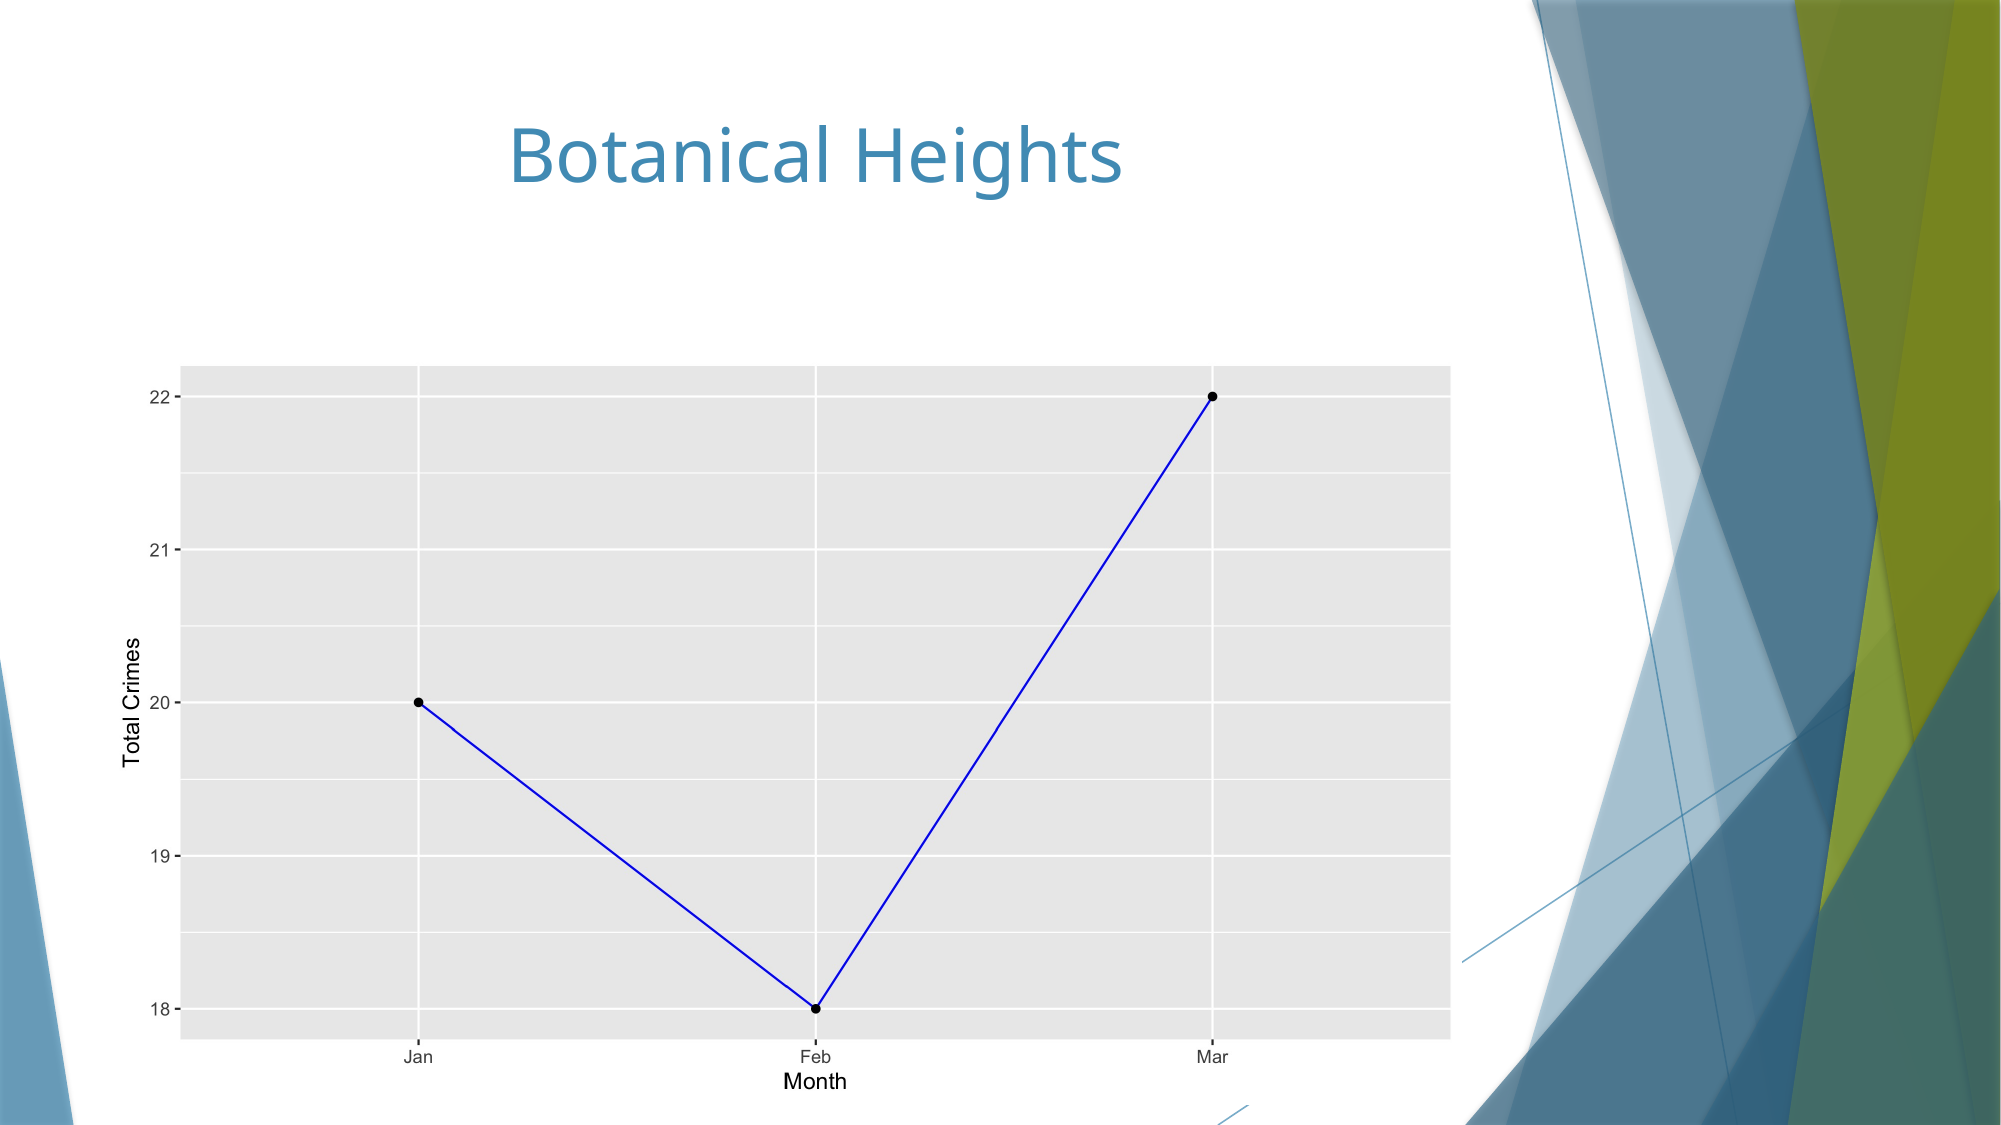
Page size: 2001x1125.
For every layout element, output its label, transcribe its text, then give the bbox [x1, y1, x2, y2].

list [110, 353, 1462, 1105]
title Botanical Heights [111, 99, 1522, 317]
